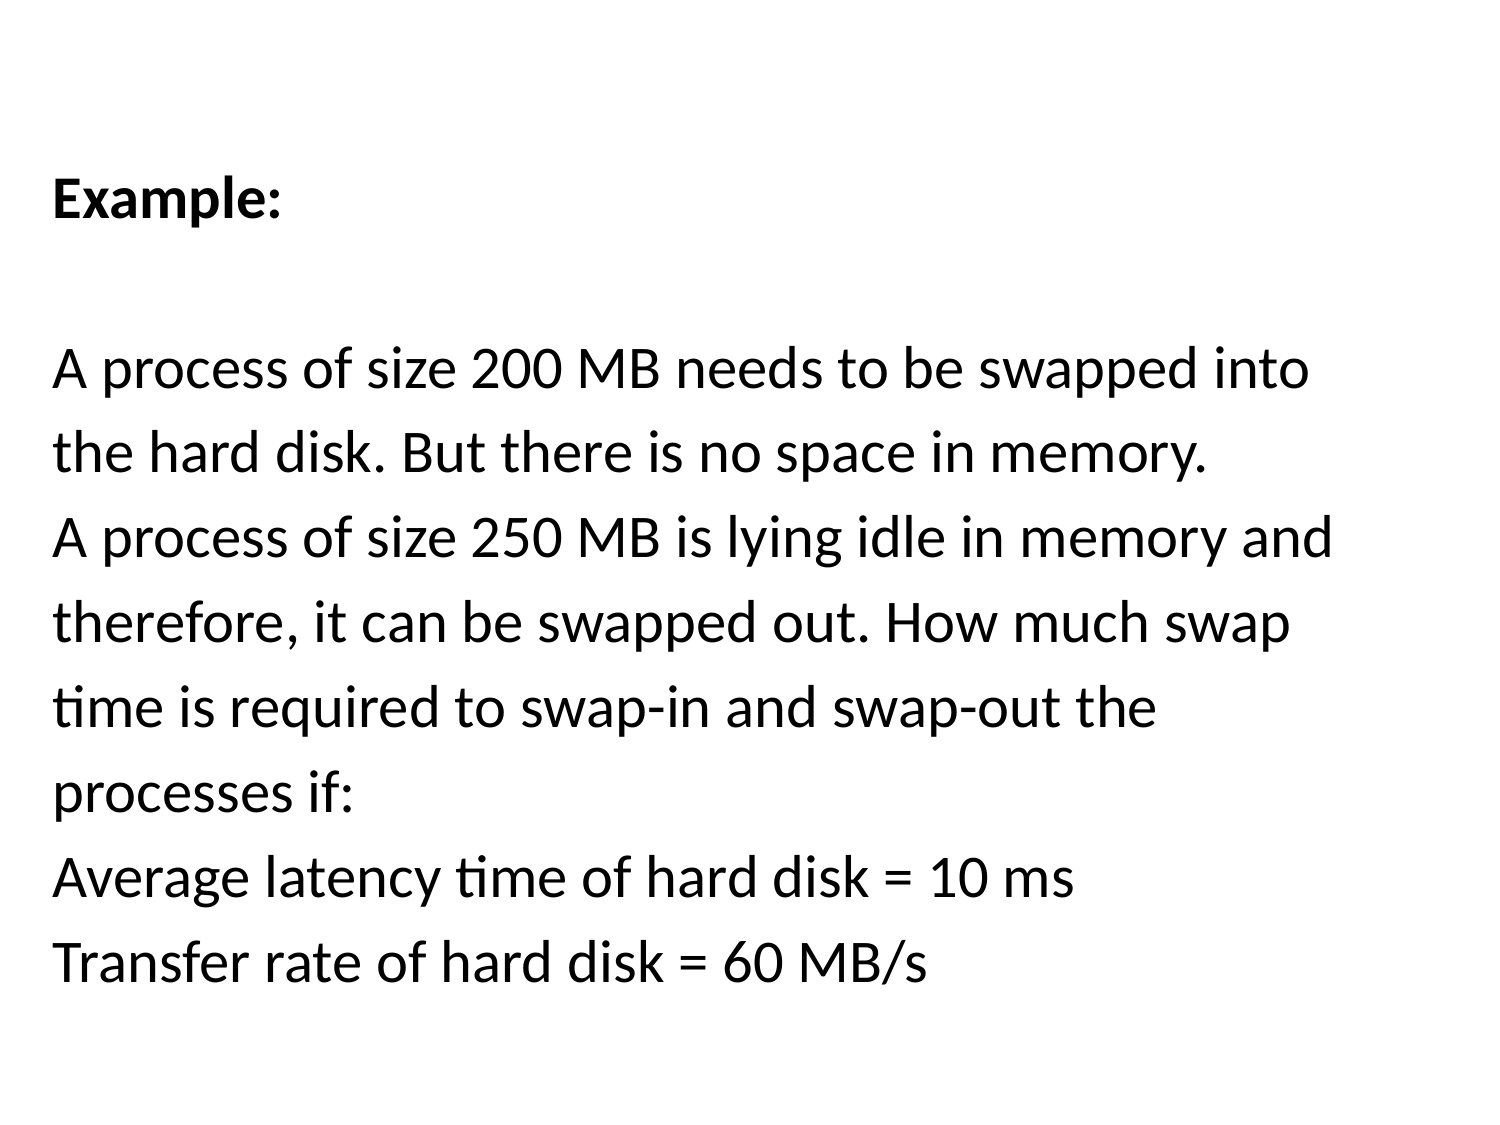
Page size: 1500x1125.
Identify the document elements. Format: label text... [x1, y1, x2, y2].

list Example: A process of size 200 MB needs to be swapped into the hard disk. But there is no space in memory. A process of size 250 MB is lying idle in memory and therefore, it can be swapped out. How much swap time is required to swap-in and swap-out the processes if: Average latency time of hard disk = 10 ms Transfer rate of hard disk = 60 MB/s [37, 149, 1463, 1005]
